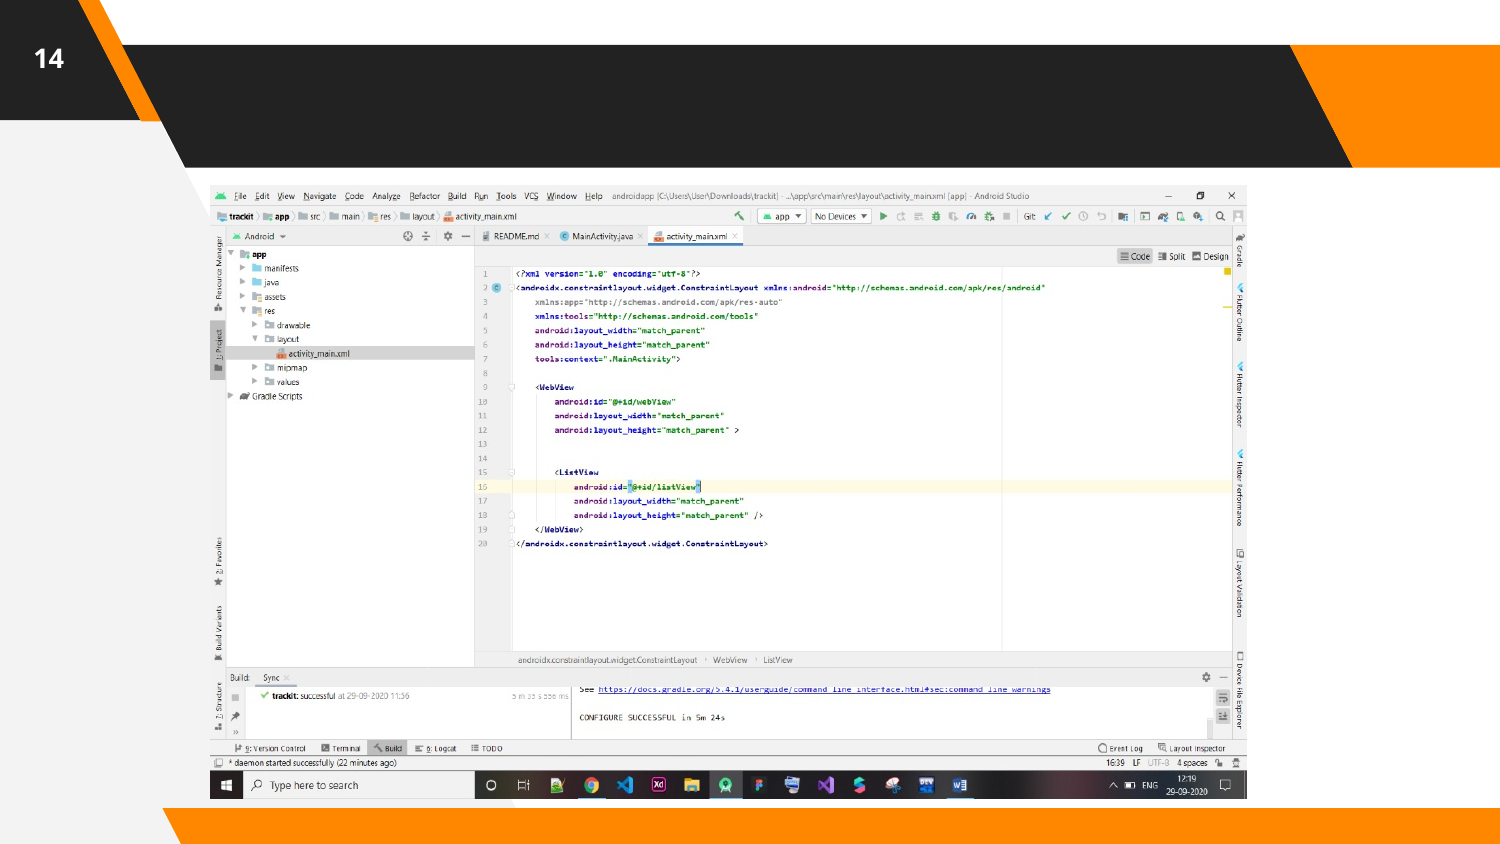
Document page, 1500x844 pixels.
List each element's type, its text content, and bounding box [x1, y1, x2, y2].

picture [210, 185, 1247, 800]
slide_number 14 [0, 0, 98, 121]
